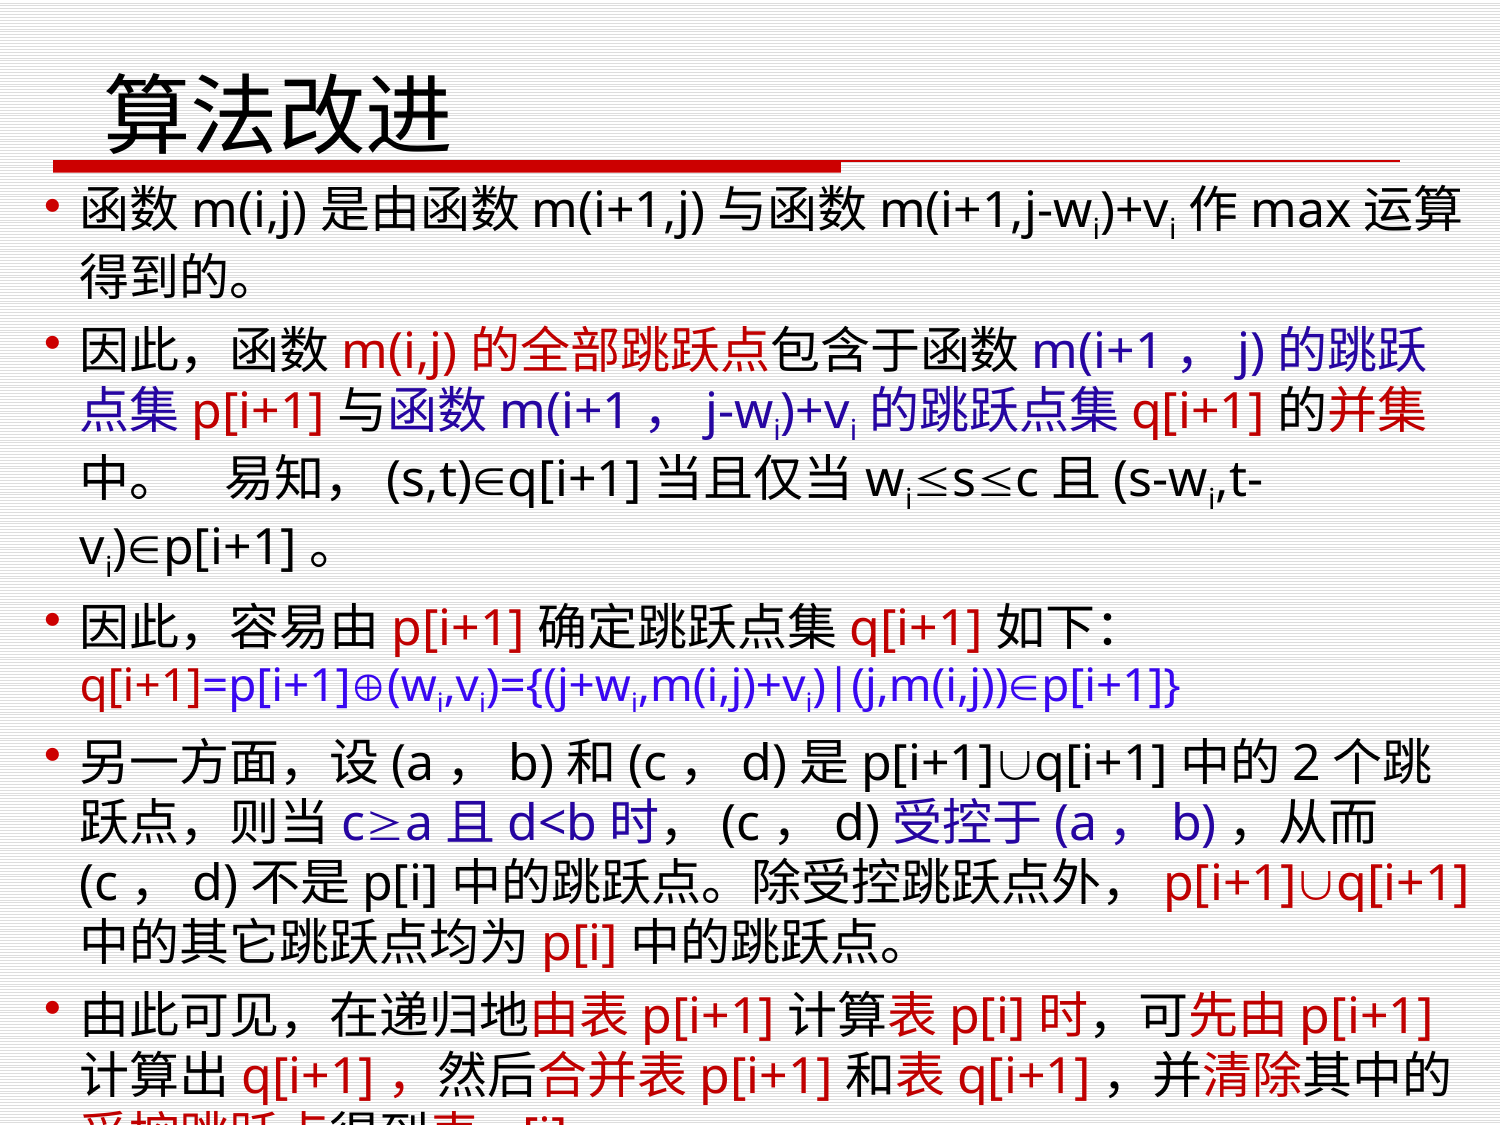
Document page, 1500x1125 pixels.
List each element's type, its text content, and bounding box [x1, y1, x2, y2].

text_box 函数m(i,j)是由函数m(i+1,j)与函数m(i+1,j-wi)+vi作max运算得到的。 因此，函数m(i,j)的全部跳跃点包含于函数m(i+1，j)的跳跃点集p[i+1]与函数m(i+1，j-wi)+vi的跳跃点集q[i+1]的并集中。 易知，(s,t)q[i+1]当且仅当wisc且(s-wi,t-vi)p[i+1]。 因此，容易由p[i+1]确定跳跃点集q[i+1]如下：q[i+1]=p[i+1](wi,vi)={(j+wi,m(i,j)+vi)|(j,m(i,j))p[i+1]} 另一方面，设(a，b)和(c，d)是p[i+1]q[i+1]中的2个跳跃点，则当ca且d<b时，(c，d)受控于(a，b)，从而(c，d)不是p[i]中的跳跃点。除受控跳跃点外，p[i+1]q[i+1]中的其它跳跃点均为p[i]中的跳跃点。 由此可见，在递归地由表p[i+1]计算表p[i]时，可先由p[i+1]计算出q[i+1]，然后合并表p[i+1]和表q[i+1]，并清除其中的受控跳跃点得到表p[i]。 [29, 170, 1489, 1125]
text_box 算法改进 [88, 42, 1294, 173]
